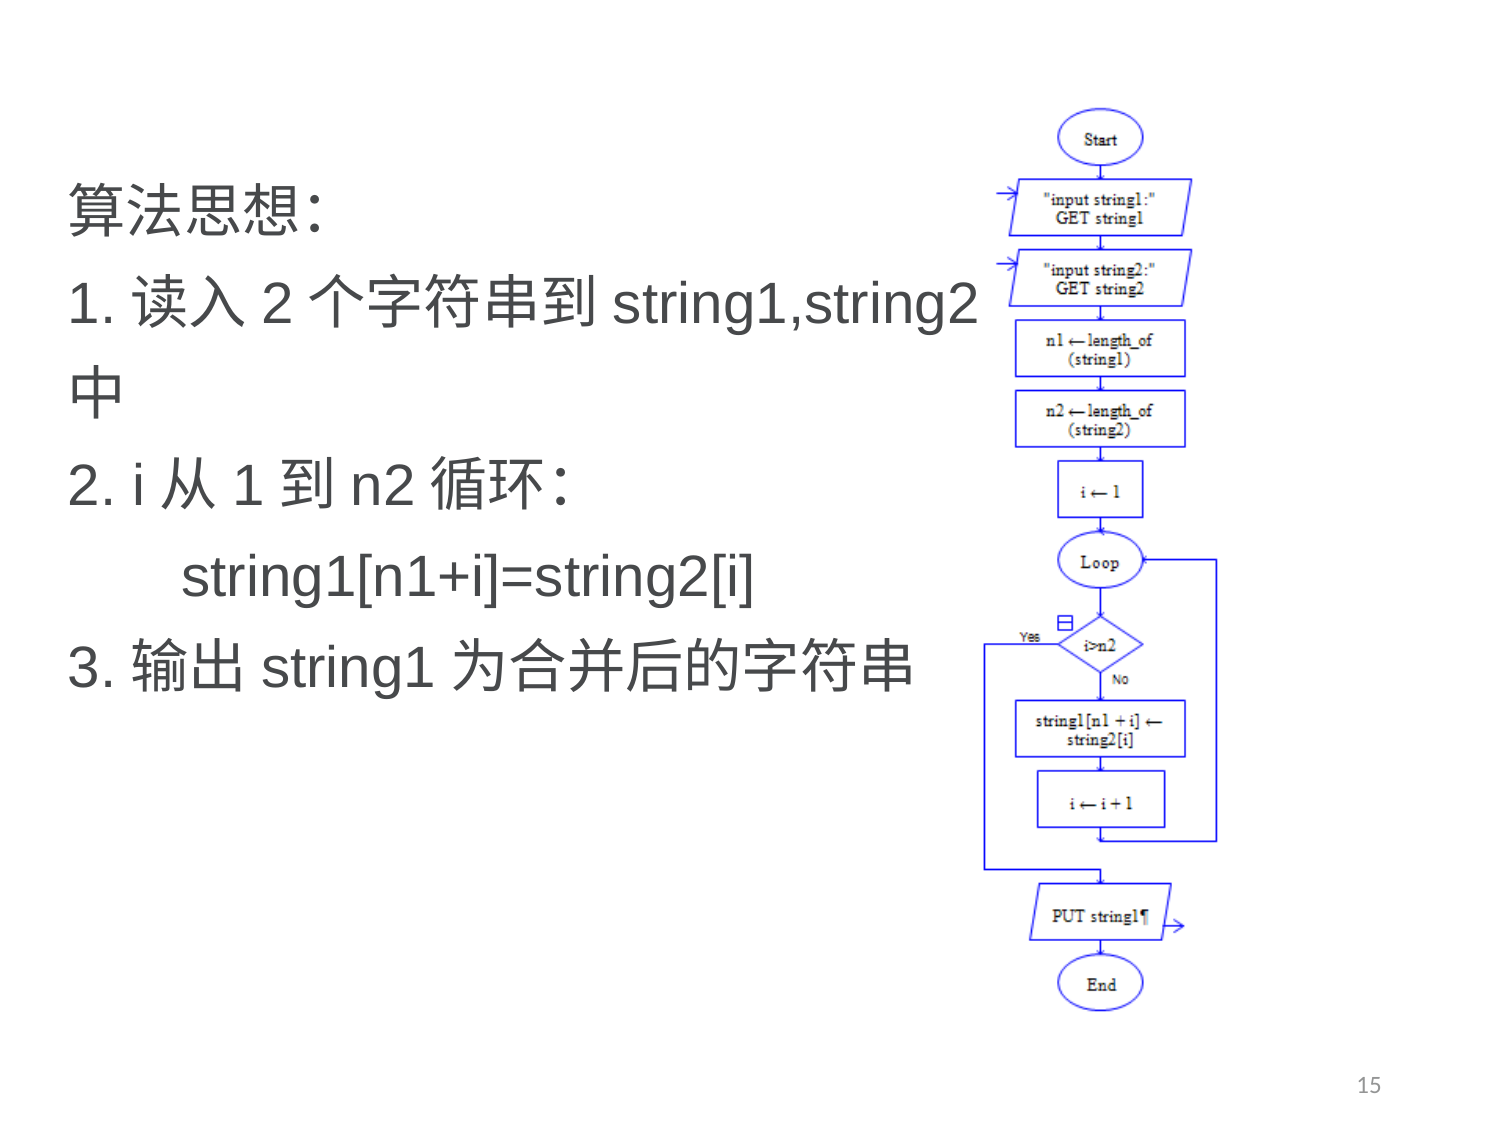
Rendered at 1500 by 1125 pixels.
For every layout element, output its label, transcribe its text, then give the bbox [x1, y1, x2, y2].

text_box 算法思想： 1.读入2个字符串到string1,string2中 2. i从1到n2循环： string1[n1+i]=string2[i] 3.输出string1为合并后的字符串 [53, 145, 915, 707]
picture [915, 102, 1324, 1049]
slide_number 15 [1059, 1053, 1397, 1113]
